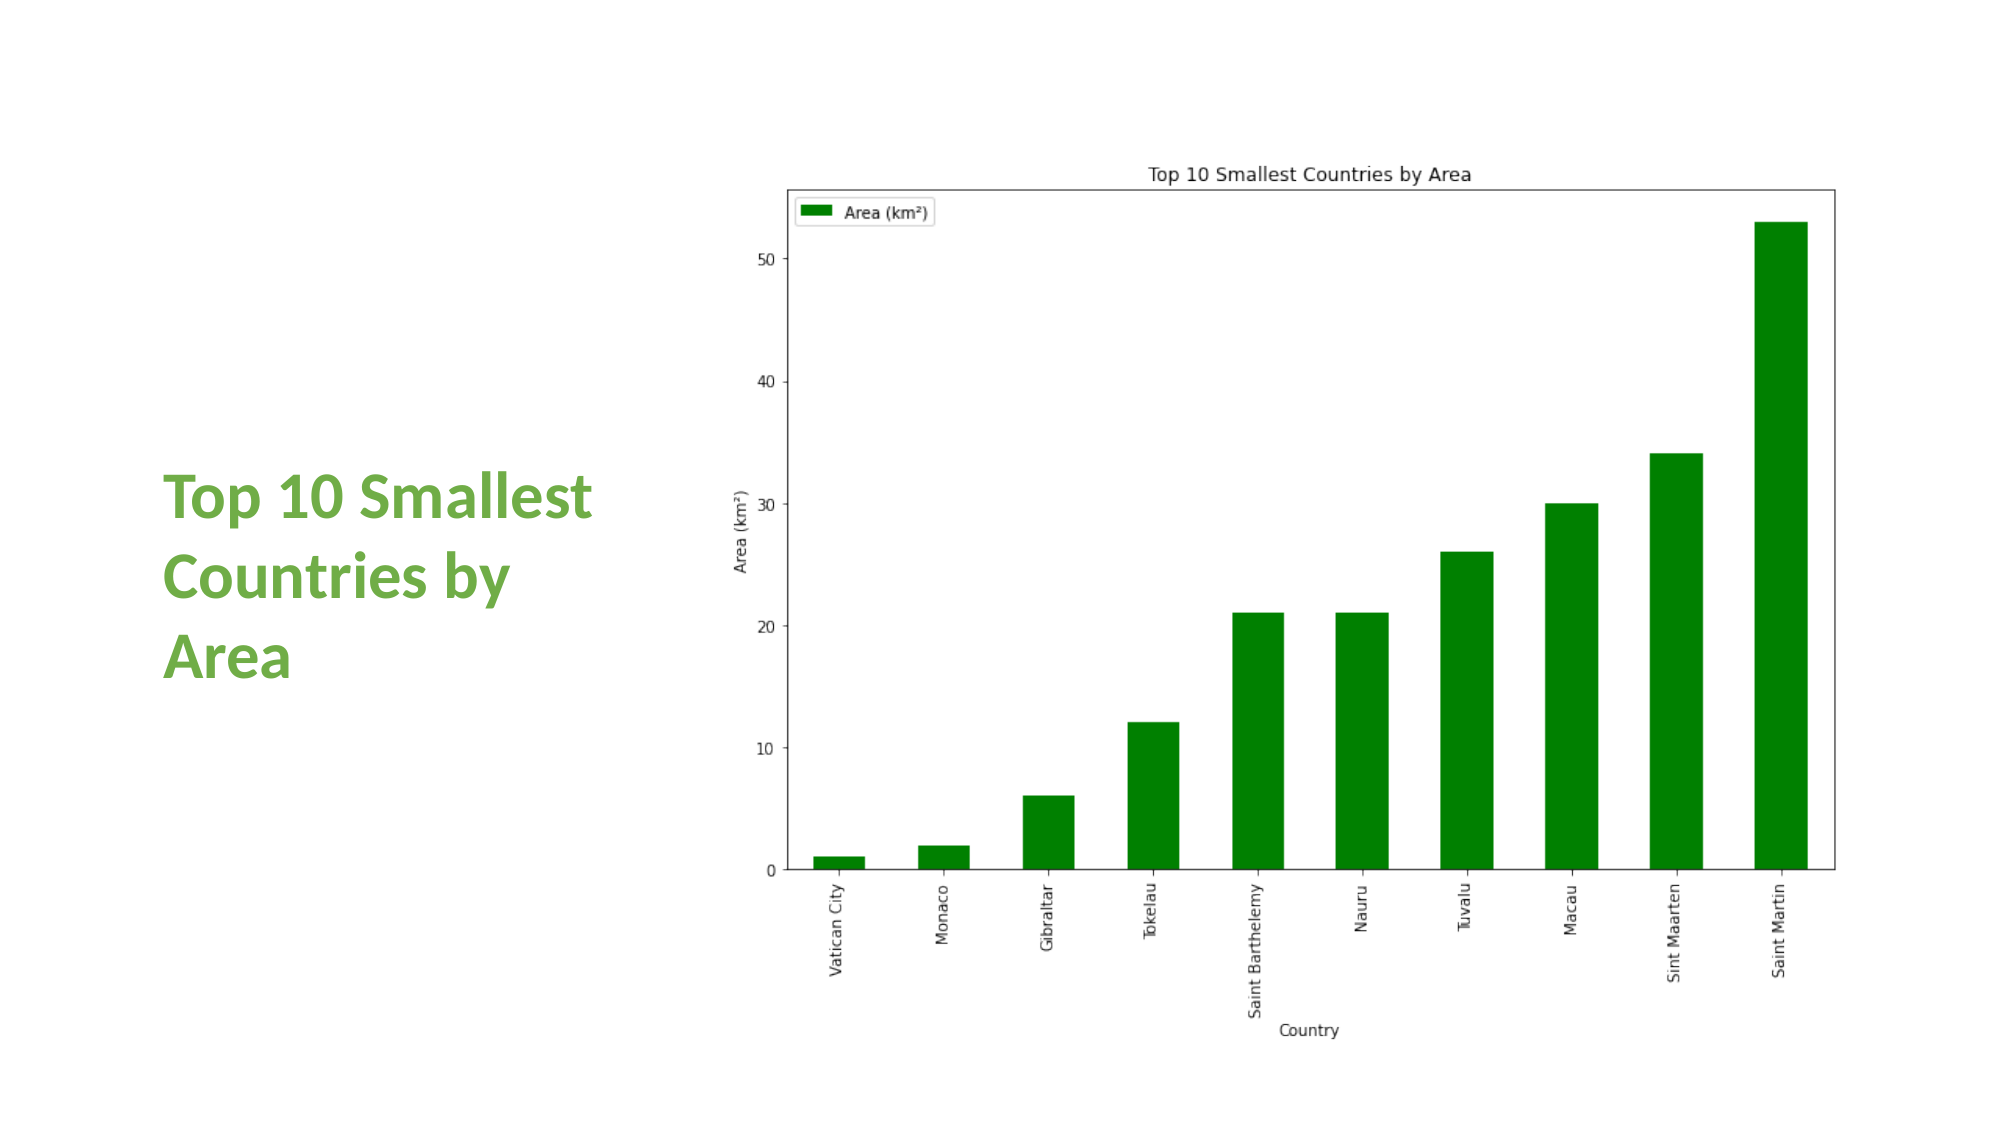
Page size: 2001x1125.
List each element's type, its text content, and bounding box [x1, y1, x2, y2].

picture [723, 155, 1844, 1049]
text_box Top 10 Smallest Countries by Area [148, 294, 622, 744]
